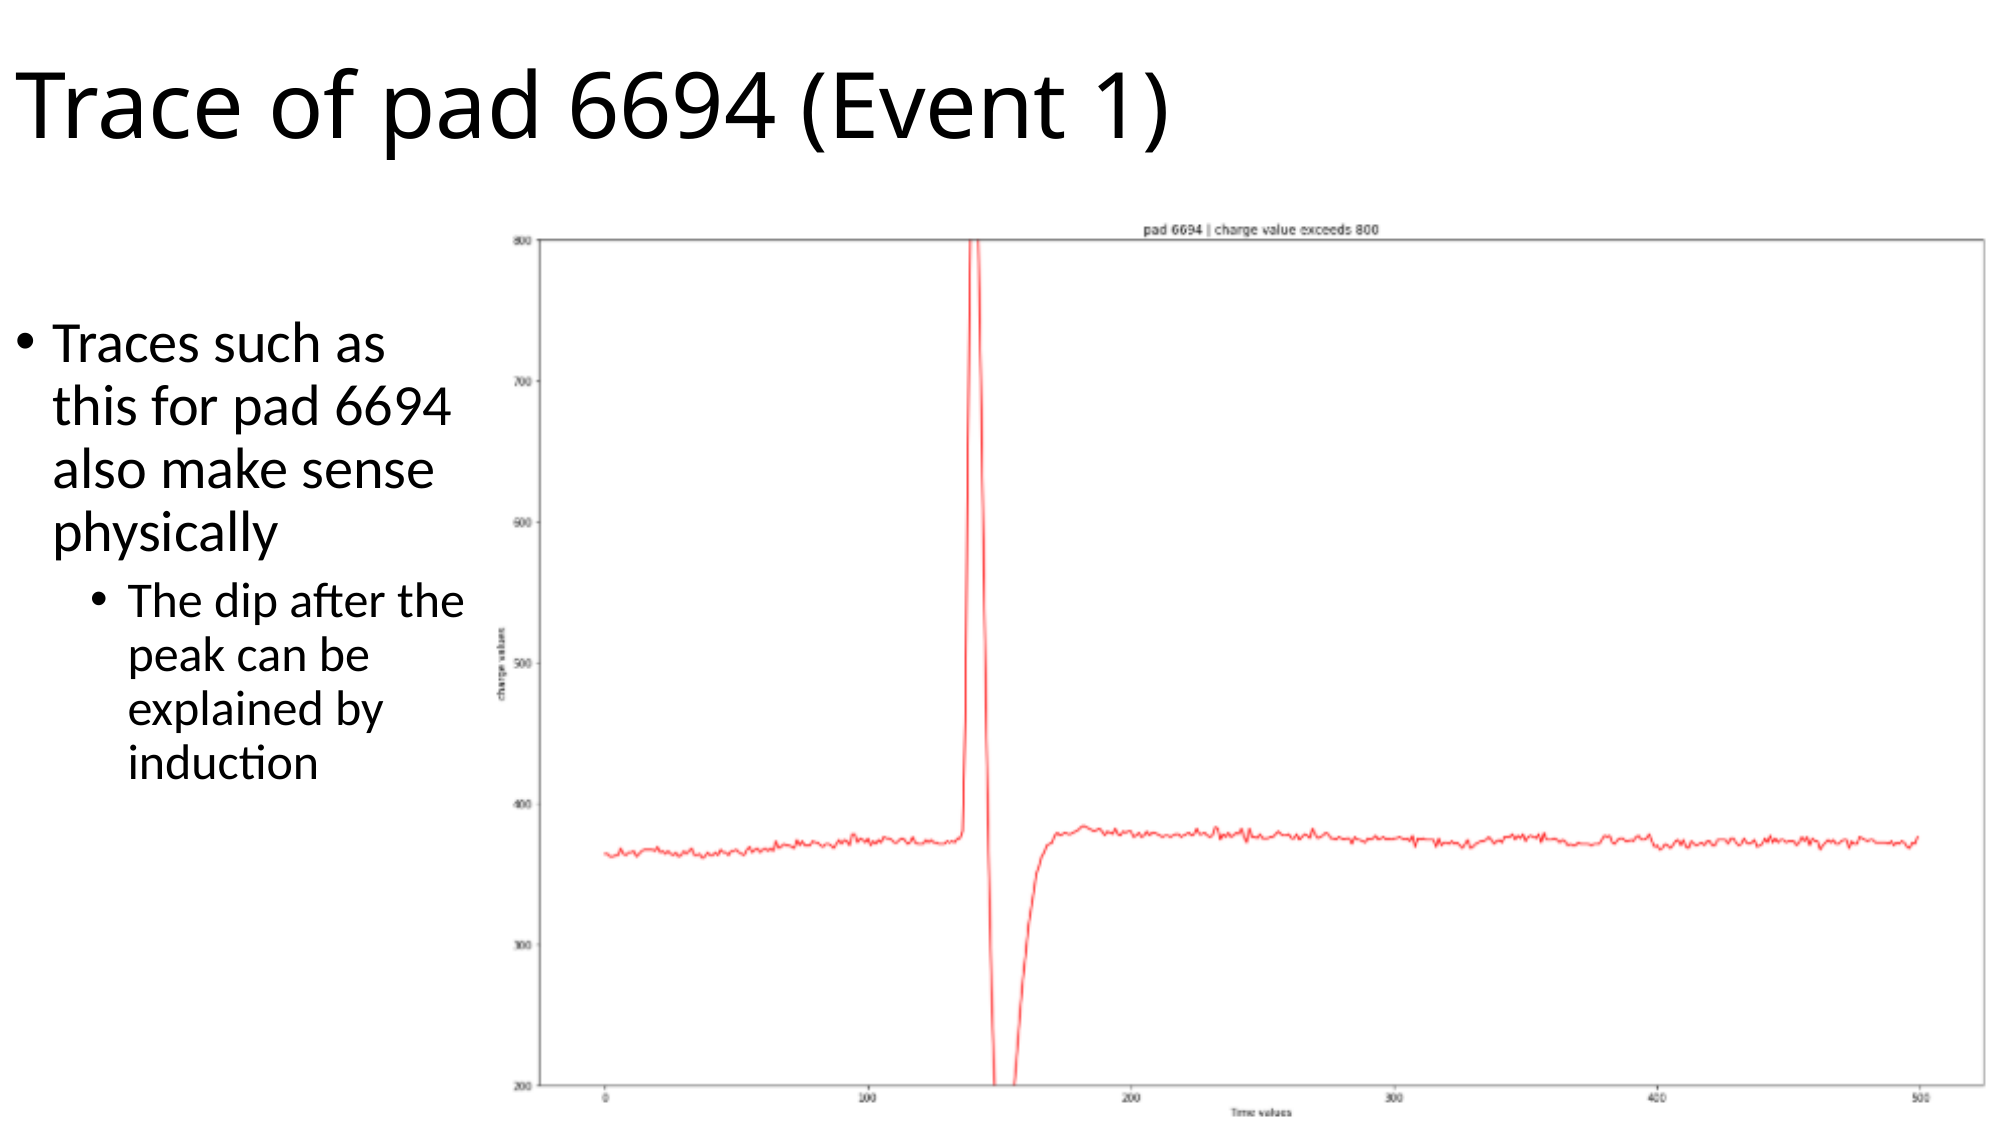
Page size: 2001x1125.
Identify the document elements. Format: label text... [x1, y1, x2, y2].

picture [485, 211, 2000, 1125]
title Trace of pad 6694 (Event 1) [0, 0, 1725, 218]
list Traces such as this for pad 6694 also make sense physically The dip after the peak can be explained by induction [0, 304, 485, 1031]
